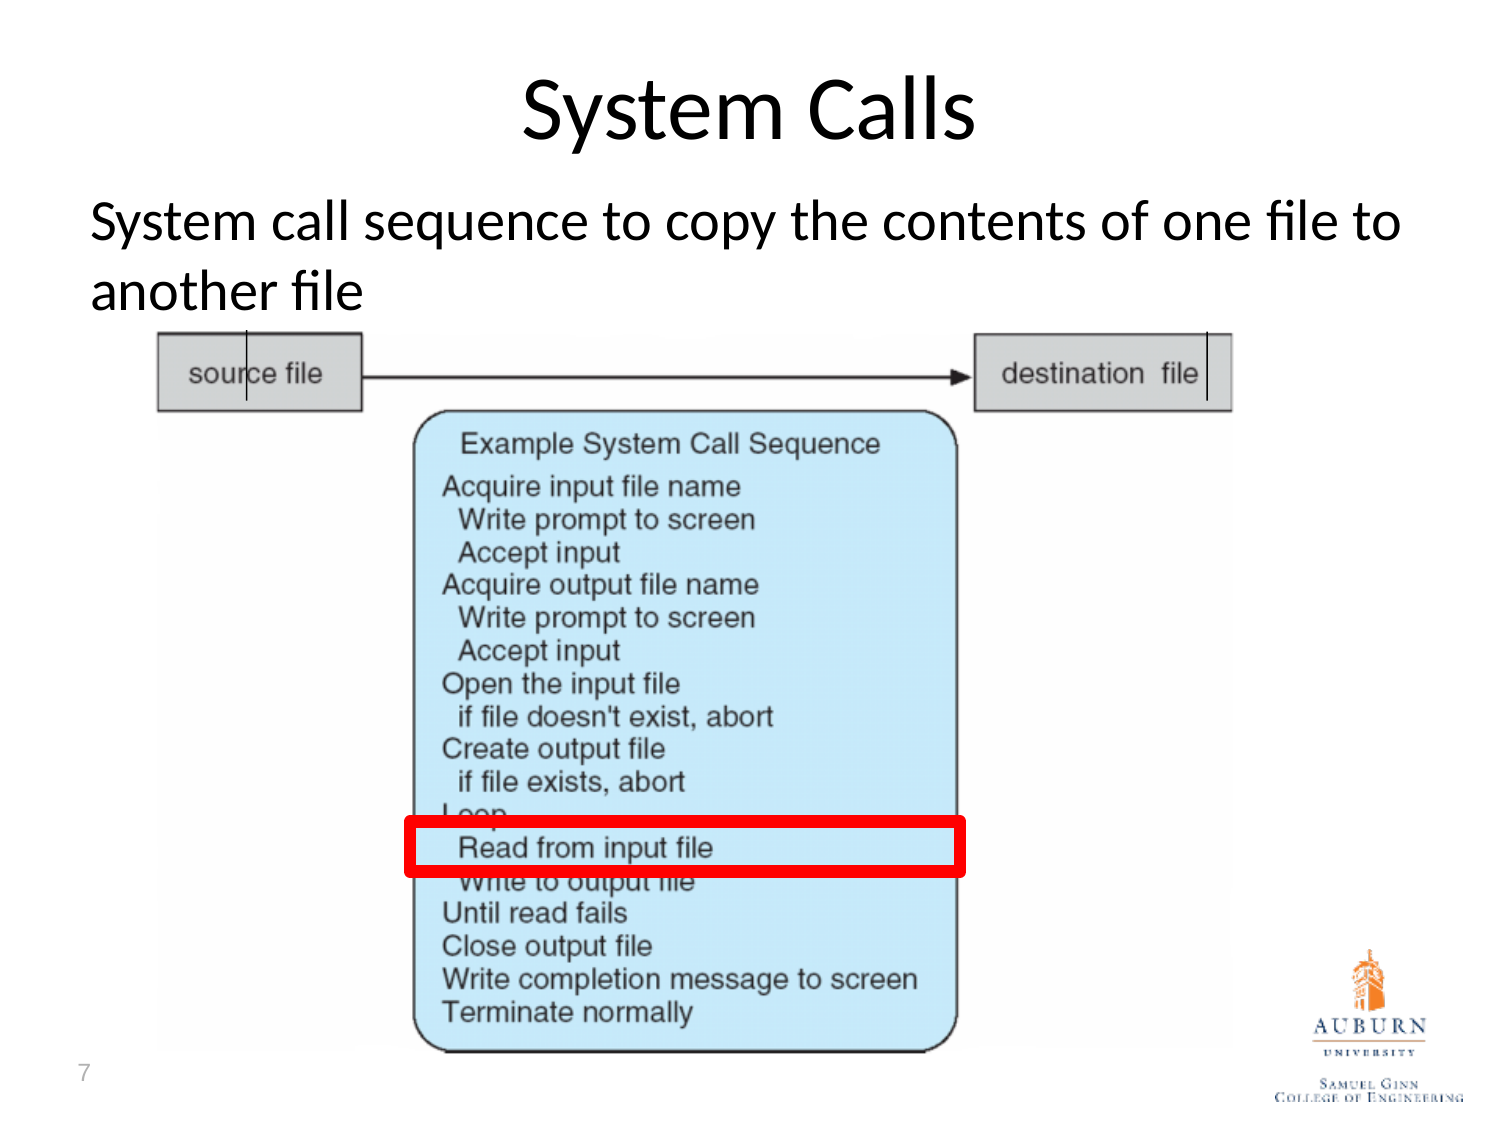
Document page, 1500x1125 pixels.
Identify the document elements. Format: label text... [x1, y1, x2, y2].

list System call sequence to copy the contents of one file to another file [75, 174, 1425, 323]
picture [1275, 949, 1463, 1102]
slide_number 7 [62, 1041, 413, 1102]
picture [149, 324, 1240, 1063]
title System Calls [75, 55, 1425, 150]
